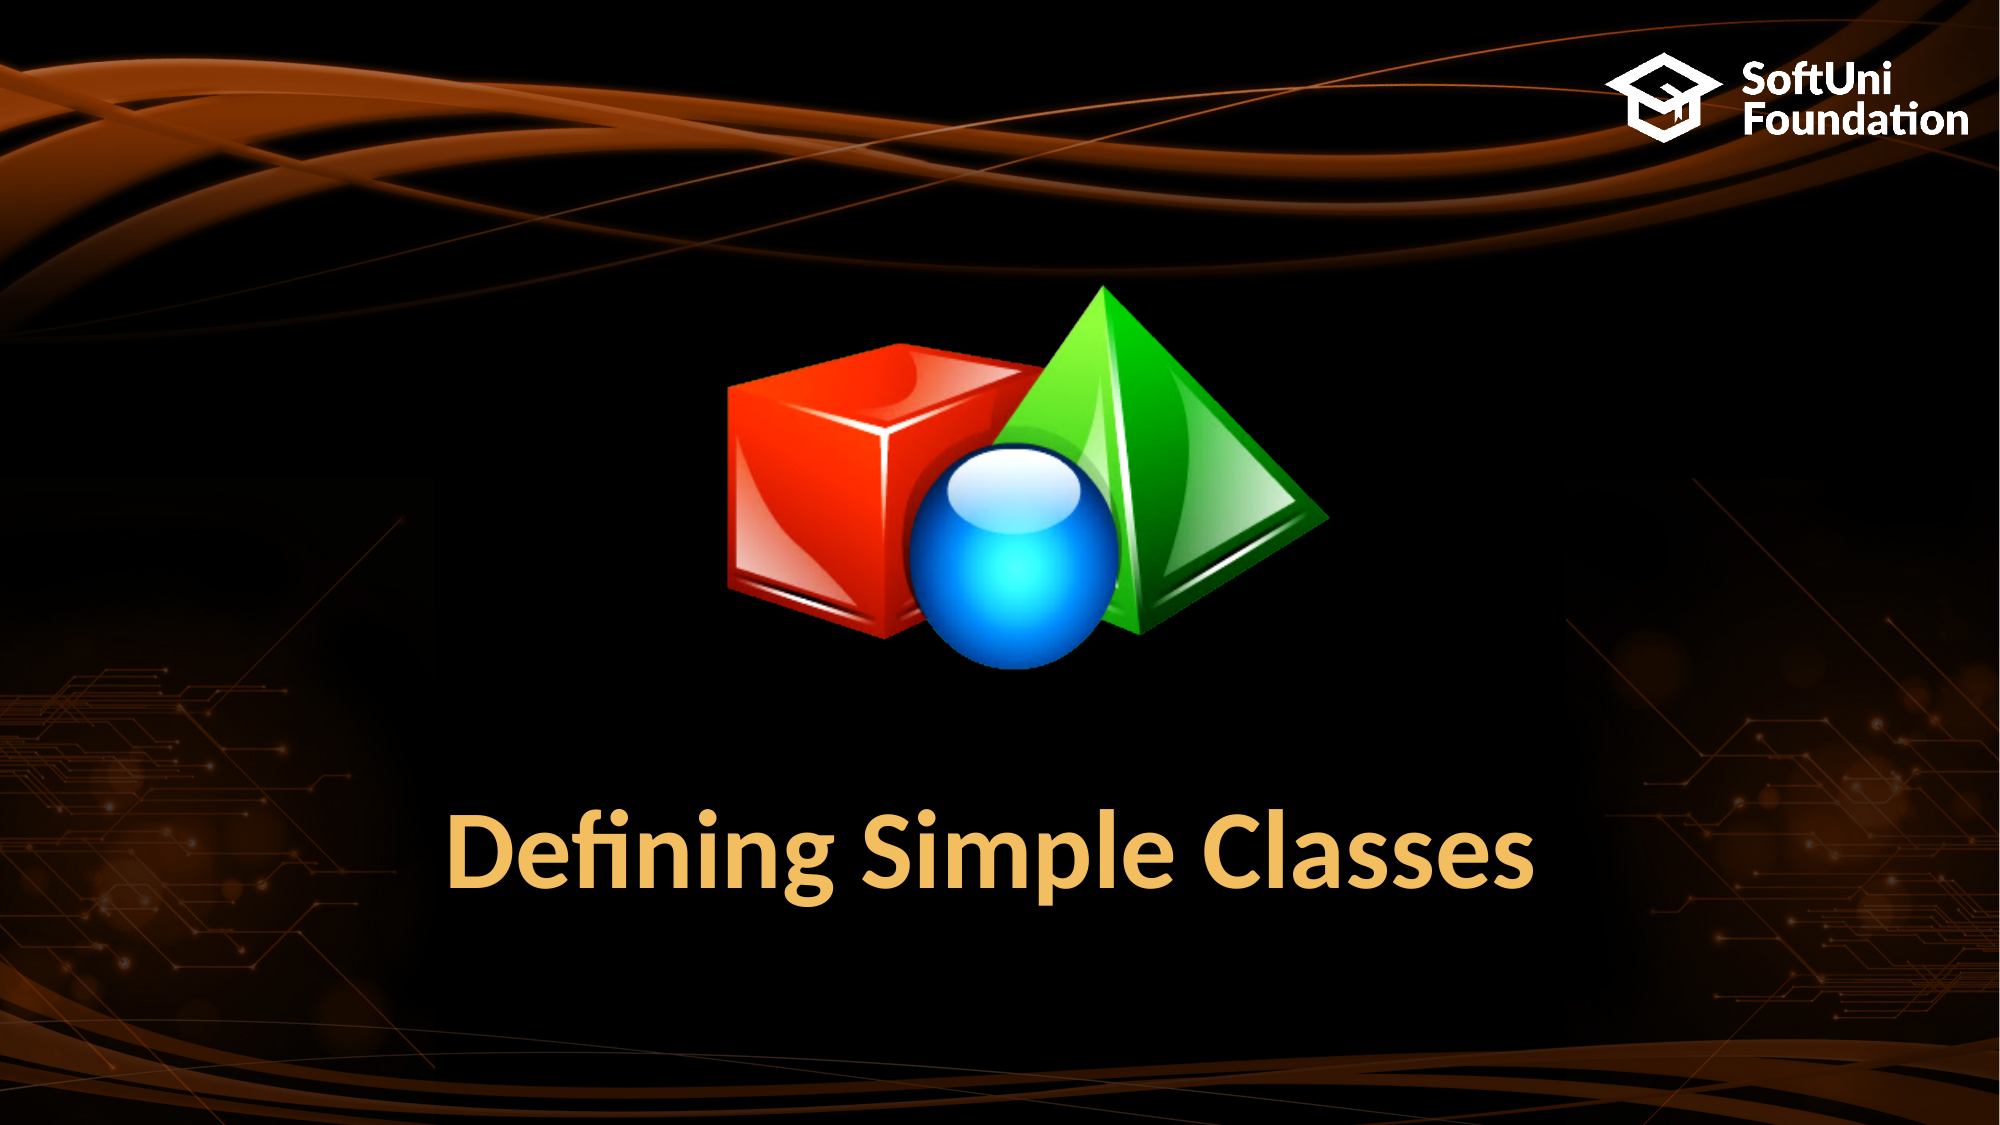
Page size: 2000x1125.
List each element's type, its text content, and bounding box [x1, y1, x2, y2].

title Defining Simple Classes [258, 784, 1725, 919]
picture [0, 0, 2000, 1125]
